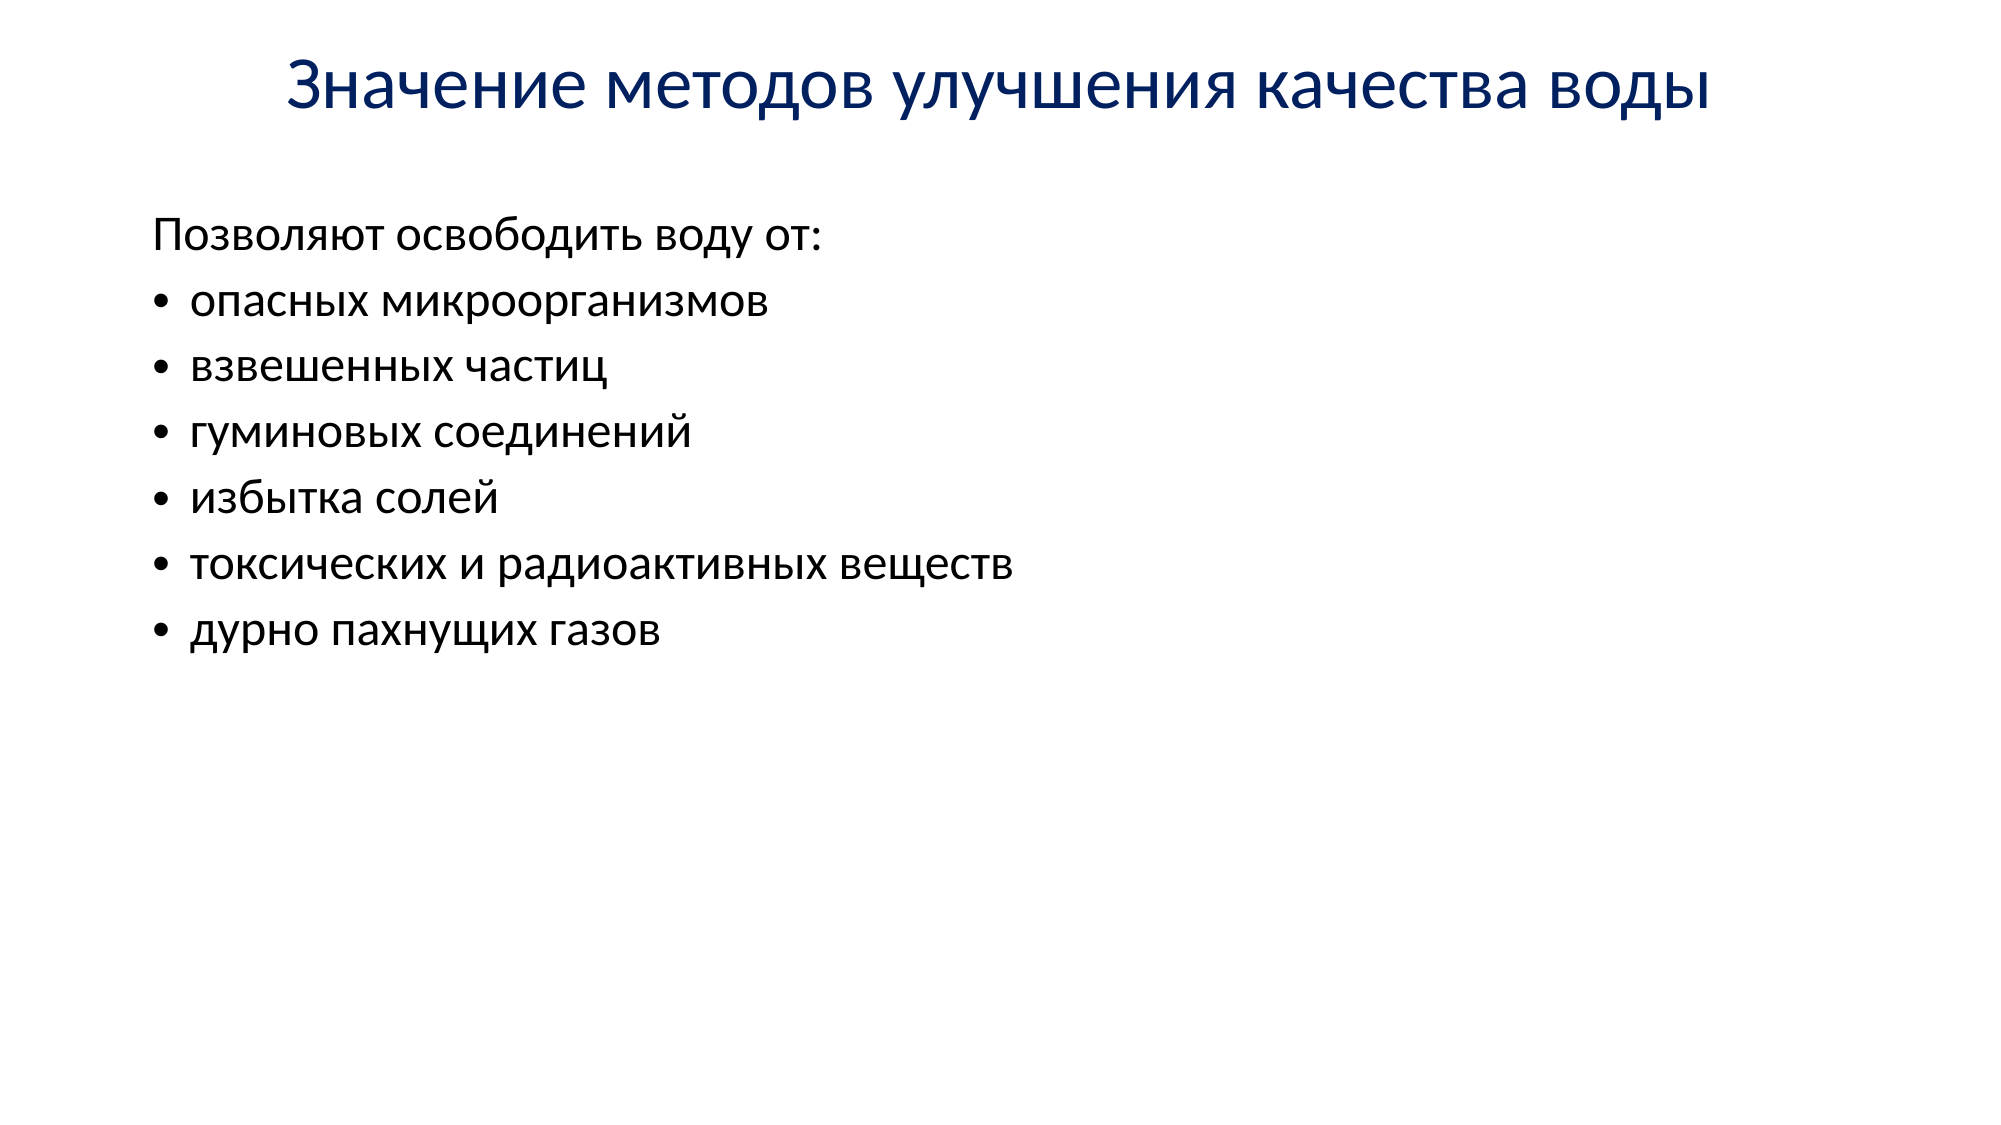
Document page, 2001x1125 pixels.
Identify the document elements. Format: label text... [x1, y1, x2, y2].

title Значение методов улучшения качества воды [0, 0, 2000, 178]
list Позволяют освободить воду от: опасных микроорганизмов взвешенных час­тиц гуминовых соединений избытка солей токсических и радиоактивных веществ дурно пахнущих газов [137, 206, 1863, 739]
